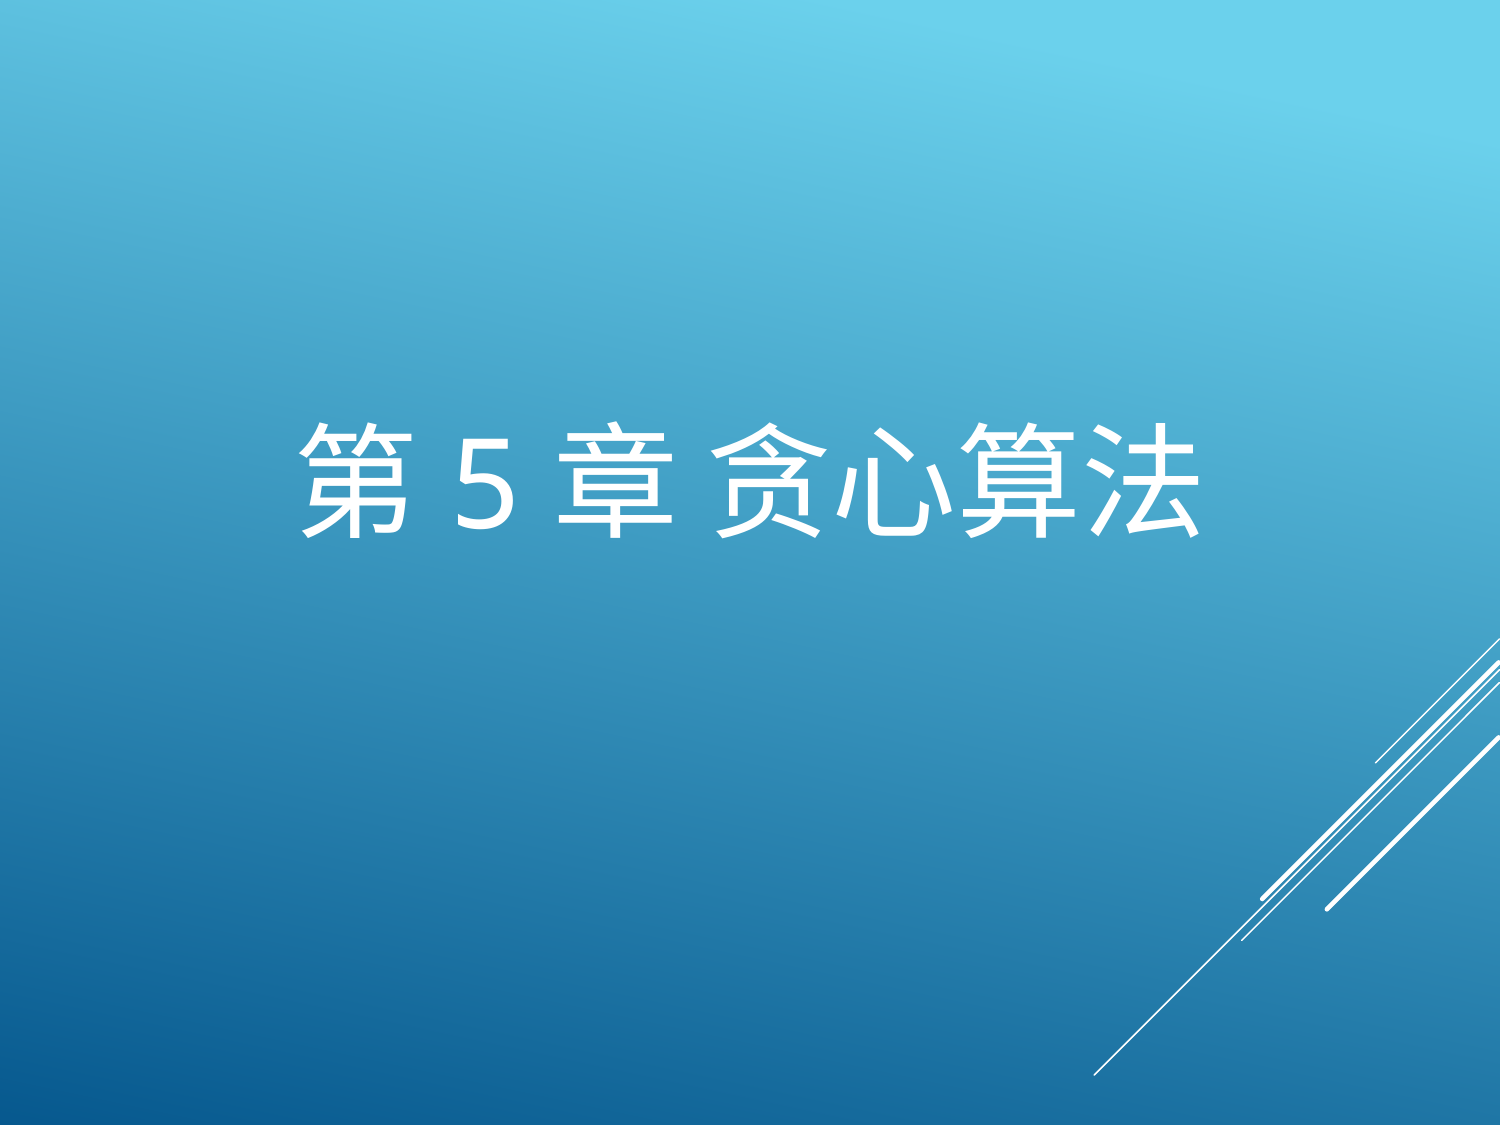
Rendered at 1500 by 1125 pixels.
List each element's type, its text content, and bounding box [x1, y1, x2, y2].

title 第5章 贪心算法 [87, 241, 1413, 717]
